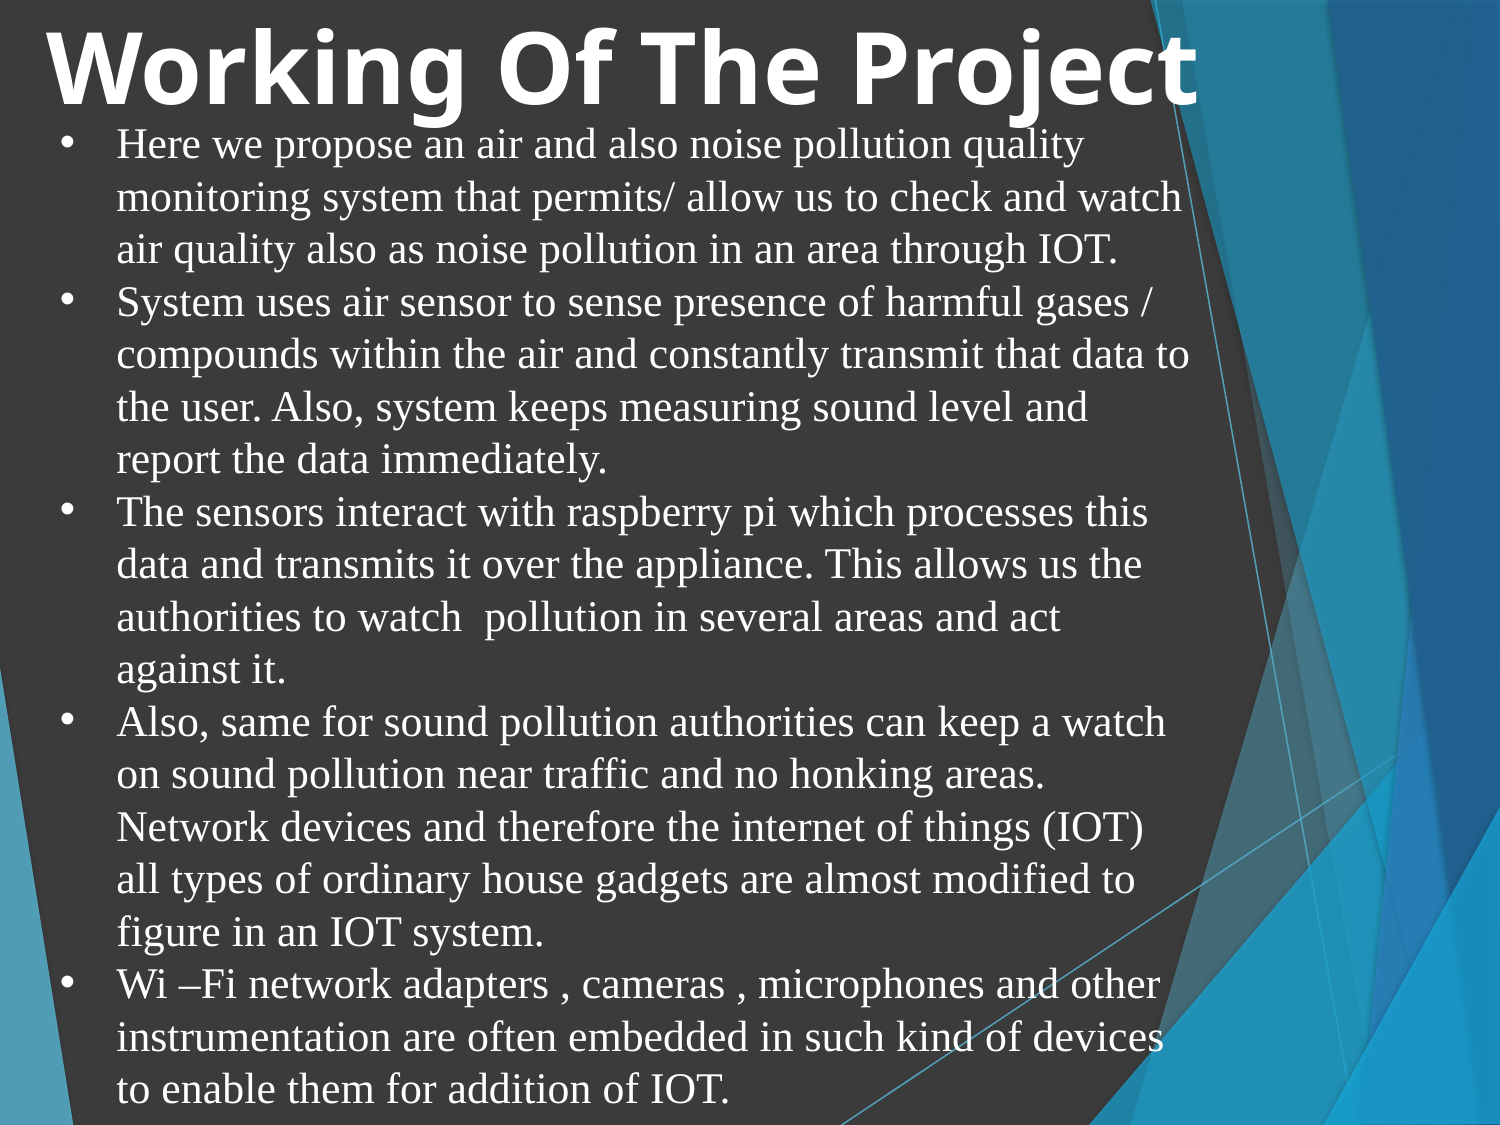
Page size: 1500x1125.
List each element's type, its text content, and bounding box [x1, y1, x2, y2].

text_box Working Of The Project [31, 0, 1217, 133]
text_box Here we propose an air and also noise pollution quality monitoring system that permits/ allow us to check and watch air quality also as noise pollution in an area through IOT. System uses air sensor to sense presence of harmful gases / compounds within the air and constantly transmit that data to the user. Also, system keeps measuring sound level and report the data immediately. The sensors interact with raspberry pi which processes this data and transmits it over the appliance. This allows us the authorities to watch pollution in several areas and act against it. Also, same for sound pollution authorities can keep a watch on sound pollution near traffic and no honking areas. Network devices and therefore the internet of things (IOT) all types of ordinary house gadgets are almost modified to figure in an IOT system. Wi –Fi network adapters , cameras , microphones and other instrumentation are often embedded in such kind of devices to enable them for addition of IOT. [45, 107, 1207, 1120]
